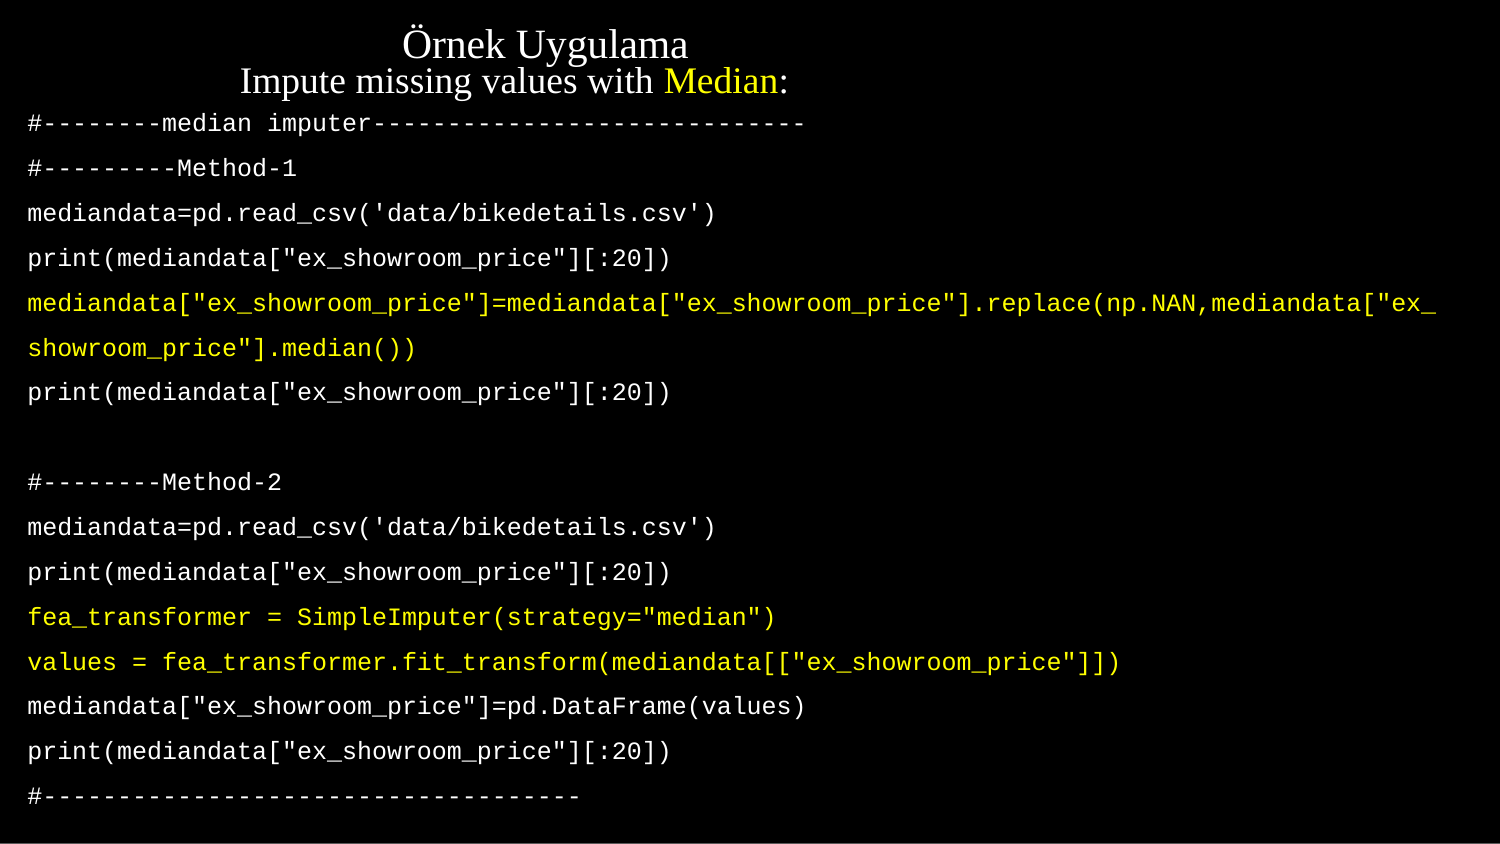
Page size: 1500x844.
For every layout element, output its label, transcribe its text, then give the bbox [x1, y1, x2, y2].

text_box Impute missing values with Median: [224, 48, 975, 84]
text_box #--------median imputer----------------------------- #---------Method-1 mediandata=pd.read_csv('data/bikedetails.csv') print(mediandata["ex_showroom_price"][:20]) mediandata["ex_showroom_price"]=mediandata["ex_showroom_price"].replace(np.NAN,mediandata["ex_showroom_price"].median()) print(mediandata["ex_showroom_price"][:20]) #--------Method-2 mediandata=pd.read_csv('data/bikedetails.csv') print(mediandata["ex_showroom_price"][:20]) fea_transformer = SimpleImputer(strategy="median") values = fea_transformer.fit_transform(mediandata[["ex_showroom_price"]]) mediandata["ex_showroom_price"]=pd.DataFrame(values) print(mediandata["ex_showroom_price"][:20]) #------------------------------------ [12, 84, 1463, 818]
title Örnek Uygulama [399, 14, 911, 48]
